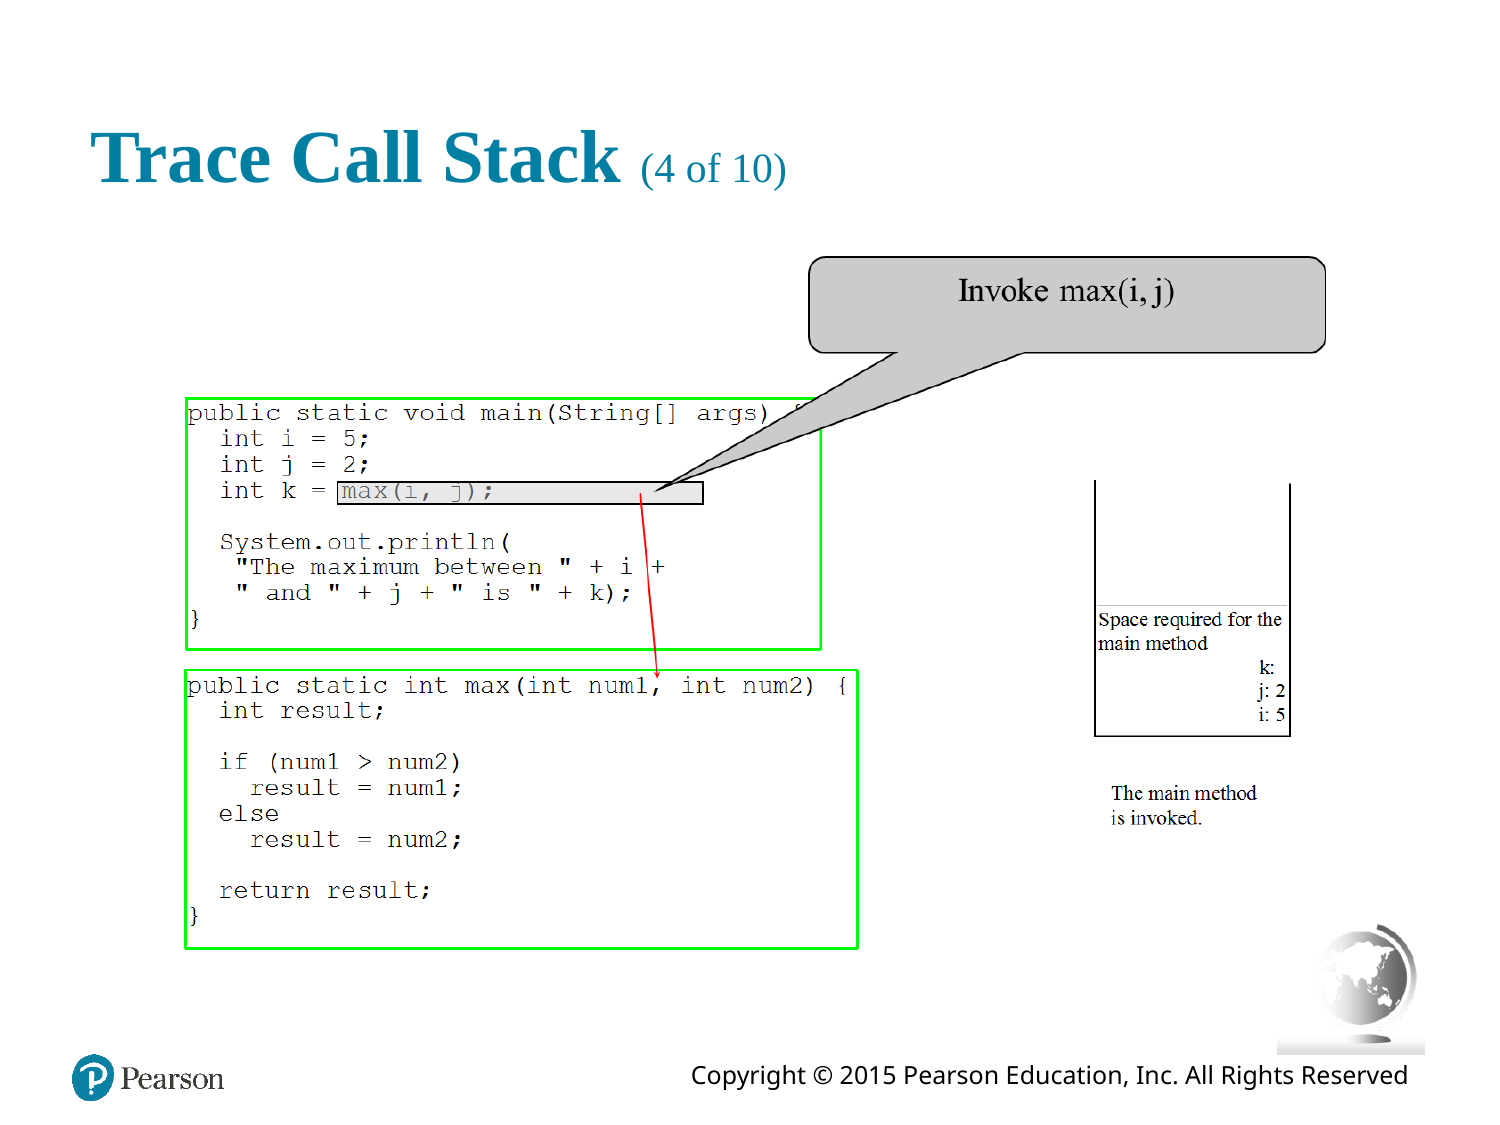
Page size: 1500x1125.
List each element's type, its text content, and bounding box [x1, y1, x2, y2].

picture [81, 1063, 106, 1088]
picture [174, 256, 1425, 1055]
picture [99, 1054, 224, 1101]
picture [72, 1054, 88, 1070]
picture [72, 1088, 82, 1101]
title Trace Call Stack (4 of 10) [75, 37, 1425, 213]
